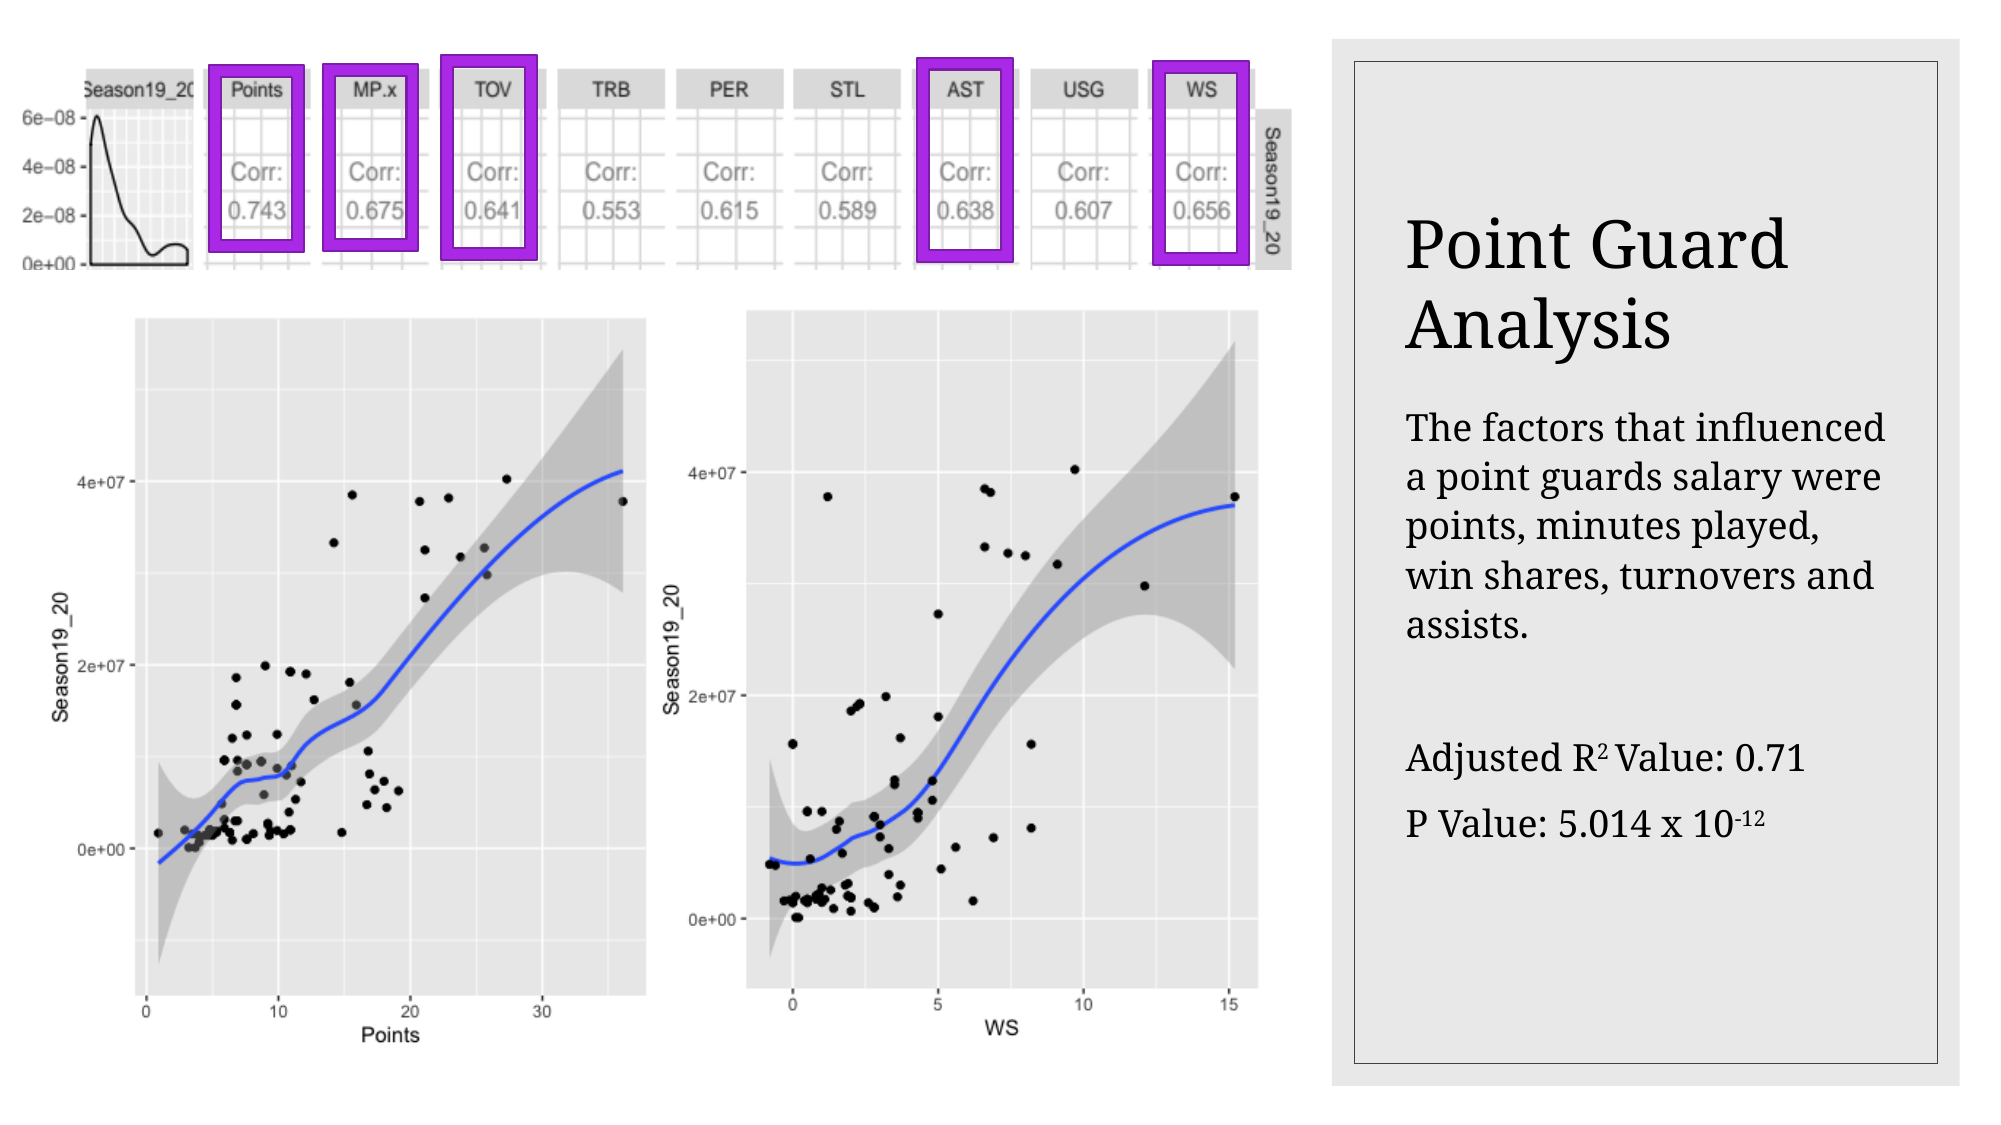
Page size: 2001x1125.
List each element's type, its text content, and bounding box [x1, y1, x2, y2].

title Point Guard Analysis [1390, 98, 1907, 369]
picture [22, 49, 1320, 270]
picture [42, 300, 1269, 1057]
list The factors that influenced a point guards salary were points, minutes played, win shares, turnovers and assists. Adjusted R2 Value: 0.71 P Value: 5.014 x 10-12 [1390, 391, 1907, 968]
